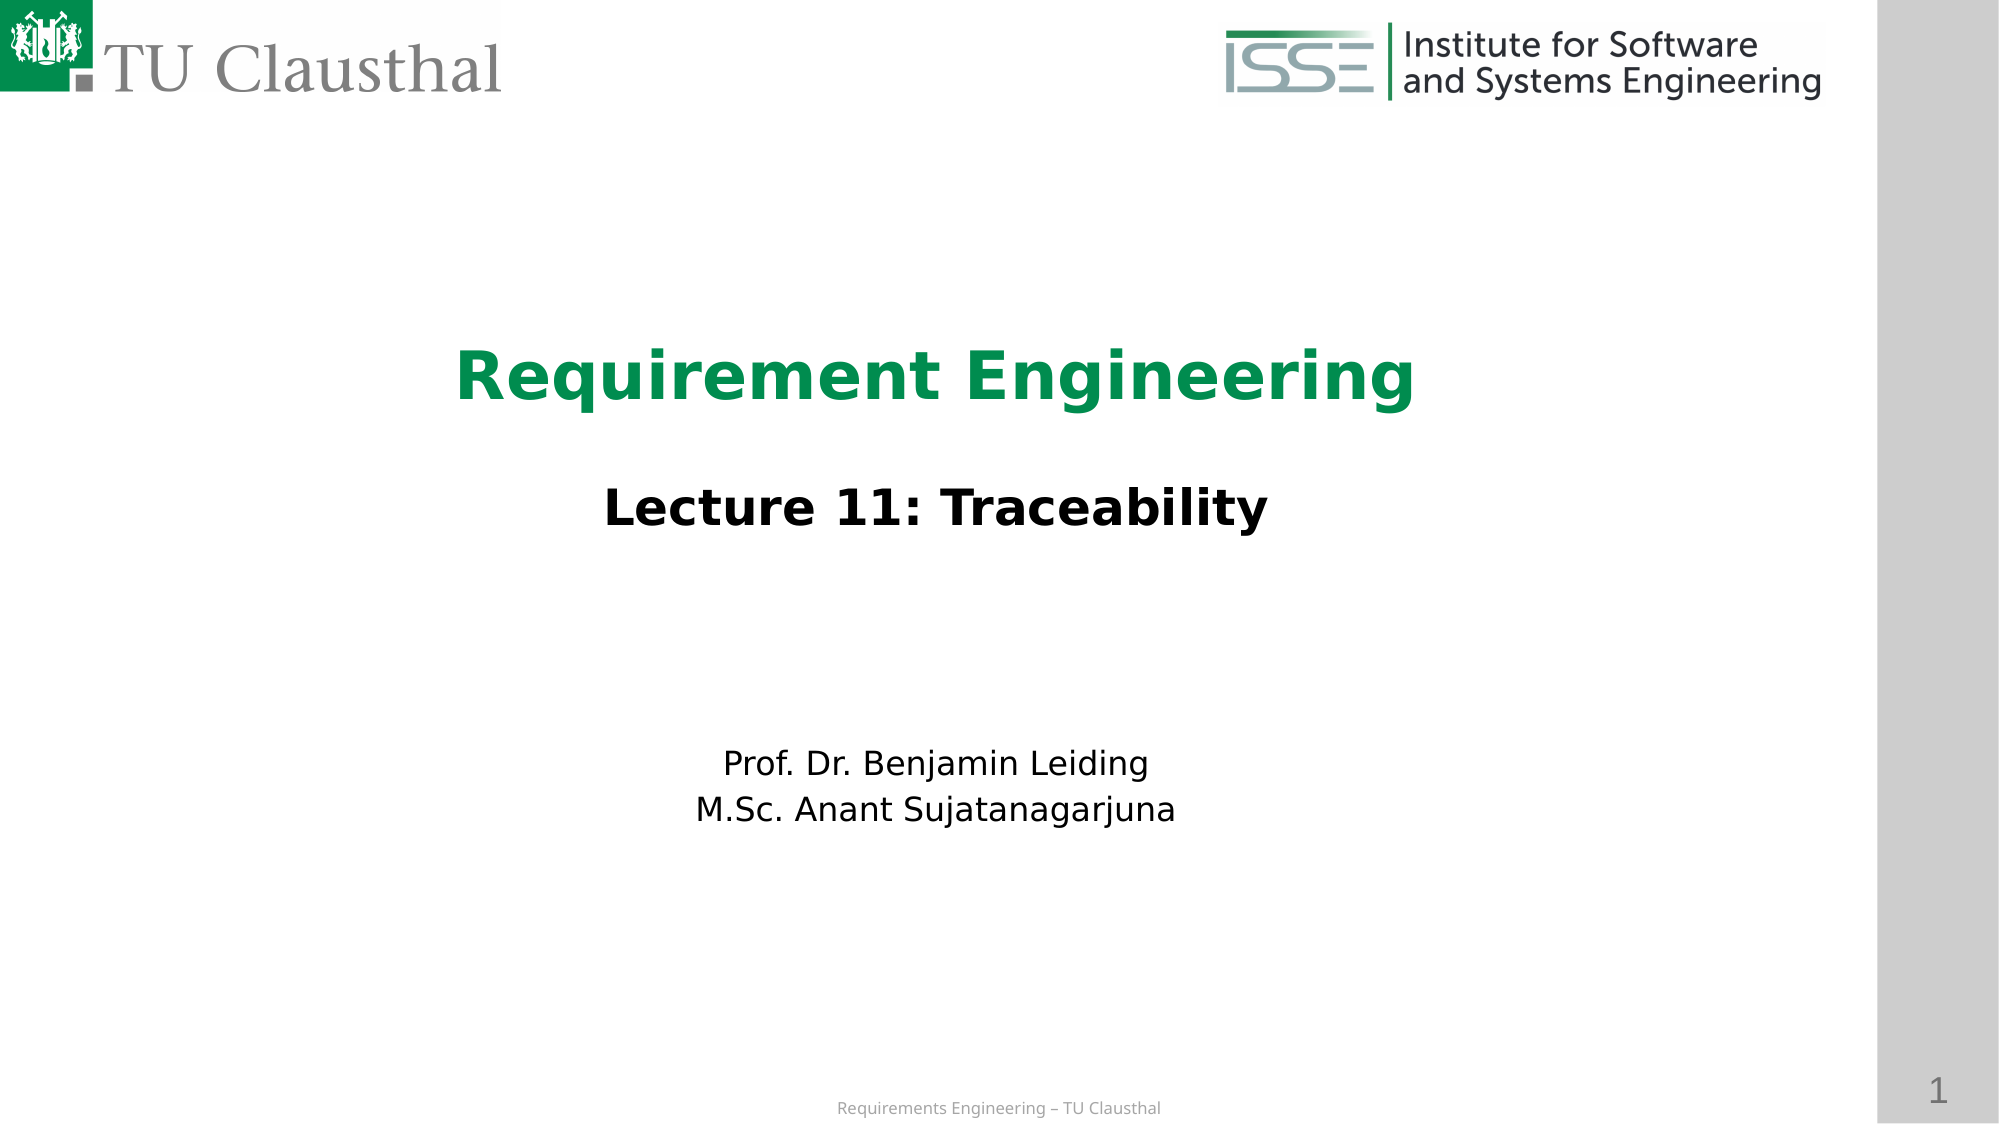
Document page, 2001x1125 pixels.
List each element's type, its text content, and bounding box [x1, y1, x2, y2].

text_box Lecture 11: Traceability Prof. Dr. Benjamin Leiding M.Sc. Anant Sujatanagarjuna [86, 467, 1787, 857]
picture [1218, 22, 1826, 107]
picture [0, 0, 501, 92]
text_box Requirement Engineering [86, 231, 1787, 421]
